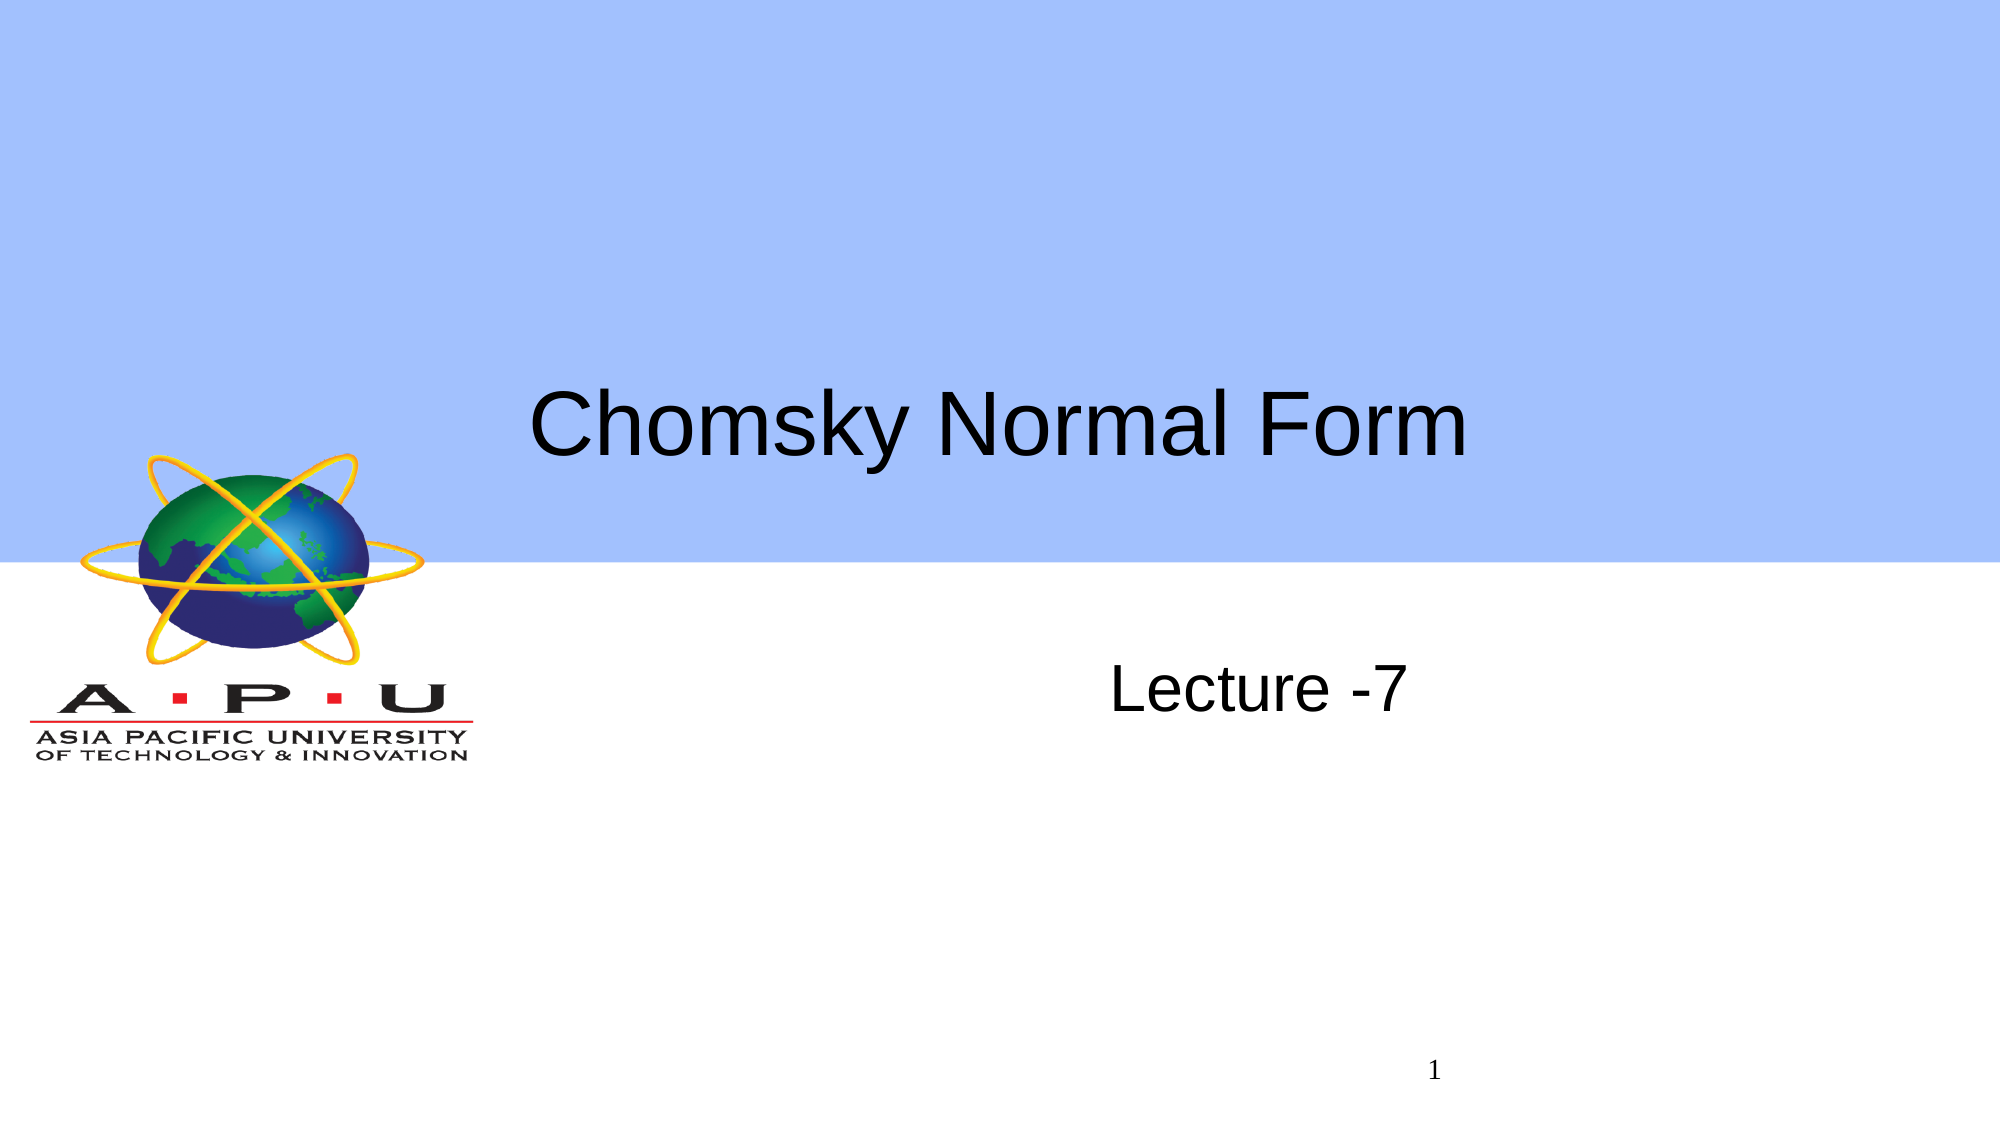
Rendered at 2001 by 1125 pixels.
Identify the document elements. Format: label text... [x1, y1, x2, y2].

slide_number 1 [1412, 1042, 1750, 1103]
title Chomsky Normal Form [362, 324, 1638, 513]
picture [0, 412, 529, 805]
subtitle Lecture -7 [519, 637, 2000, 925]
